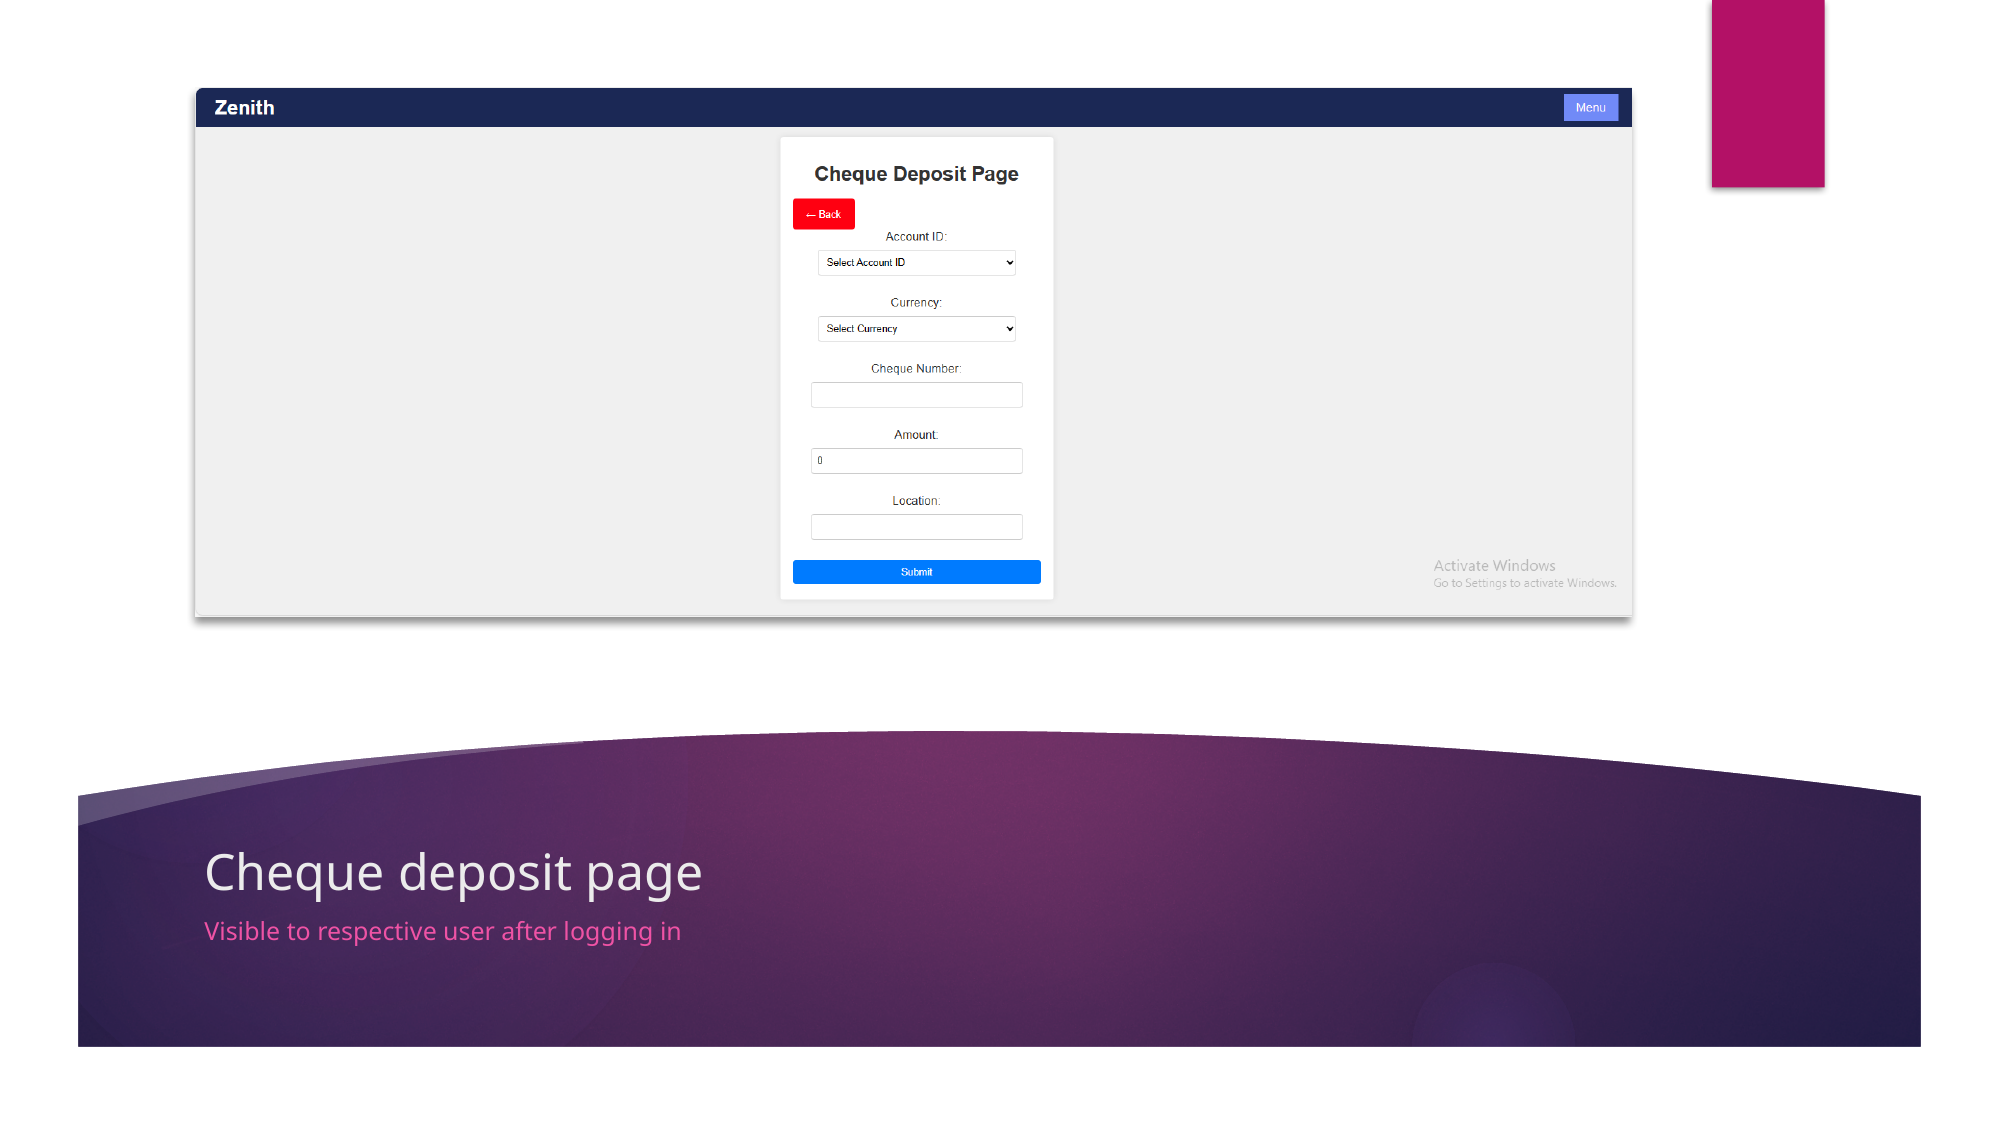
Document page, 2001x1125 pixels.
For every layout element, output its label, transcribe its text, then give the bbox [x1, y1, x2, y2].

title Cheque deposit page [189, 815, 1638, 908]
picture [195, 87, 1632, 617]
list Visible to respective user after logging in [189, 908, 1638, 990]
